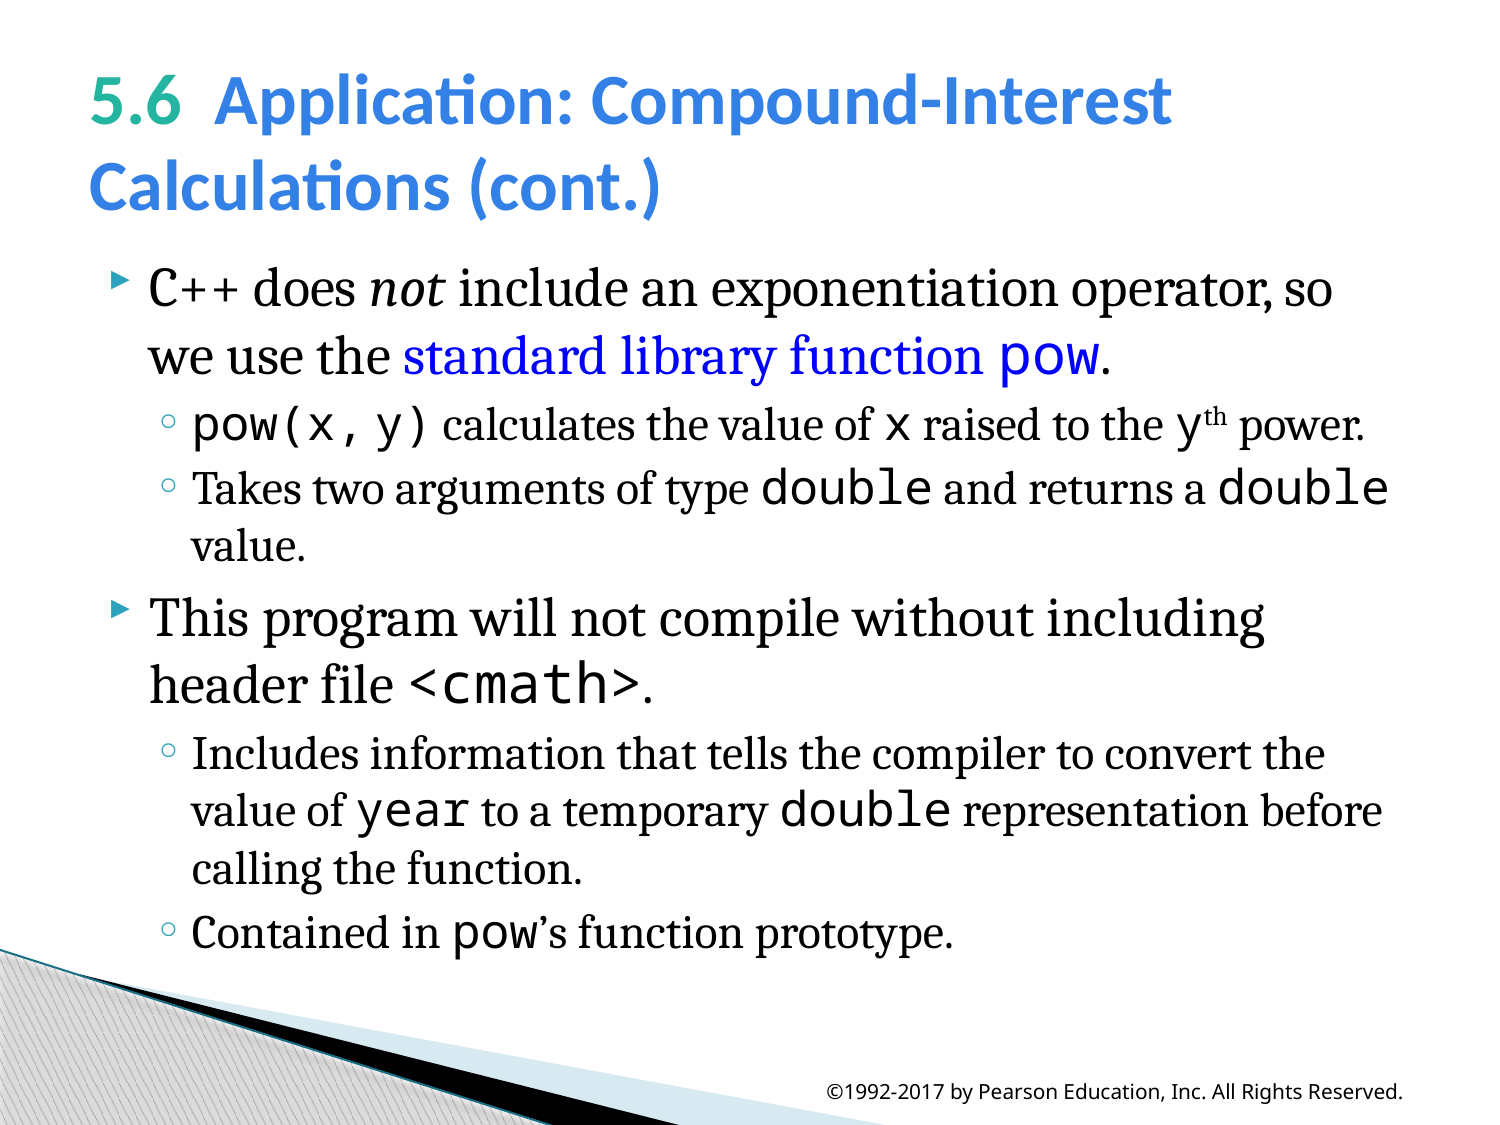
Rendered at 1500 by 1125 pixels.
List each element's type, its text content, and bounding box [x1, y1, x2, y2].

footer ©1992-2017 by Pearson Education, Inc. All Rights Reserved. [650, 1051, 1419, 1112]
title 5.6 Application: Compound-Interest Calculations (cont.) [75, 45, 1425, 233]
list C++ does not include an exponentiation operator, so we use the standard library function pow. pow(x, y) calculates the value of x raised to the yth power. Takes two arguments of type double and returns a double value. This program will not compile without including header file <cmath>. Includes information that tells the compiler to convert the value of year to a temporary double representation before calling the function. Contained in pow’s function prototype. [75, 242, 1425, 986]
